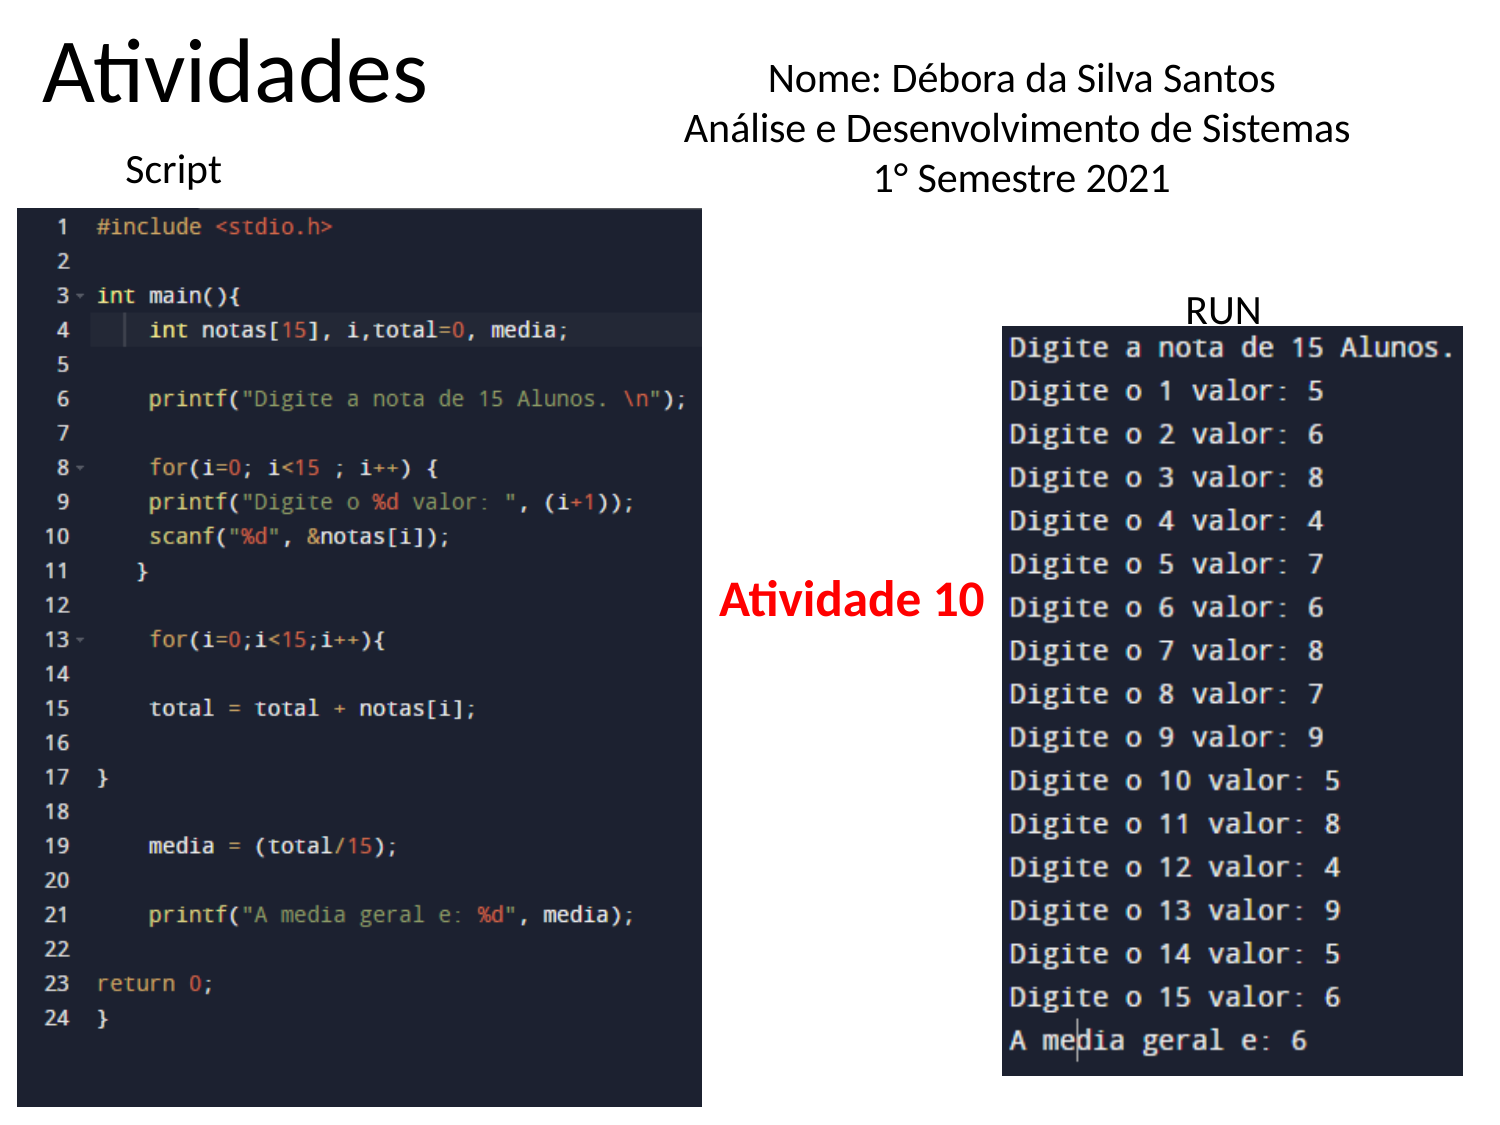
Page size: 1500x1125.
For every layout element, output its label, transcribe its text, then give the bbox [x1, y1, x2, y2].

text_box Script [7, 125, 350, 208]
text_box Atividade 10 [708, 527, 996, 664]
title Nome: Débora da Silva Santos Análise e Desenvolvimento de Sistemas 1° Semestre 2021 [572, 42, 1471, 209]
picture [17, 207, 703, 1107]
text_box Atividades [0, 0, 502, 149]
text_box RUN [1057, 266, 1400, 324]
picture [1002, 325, 1463, 1076]
